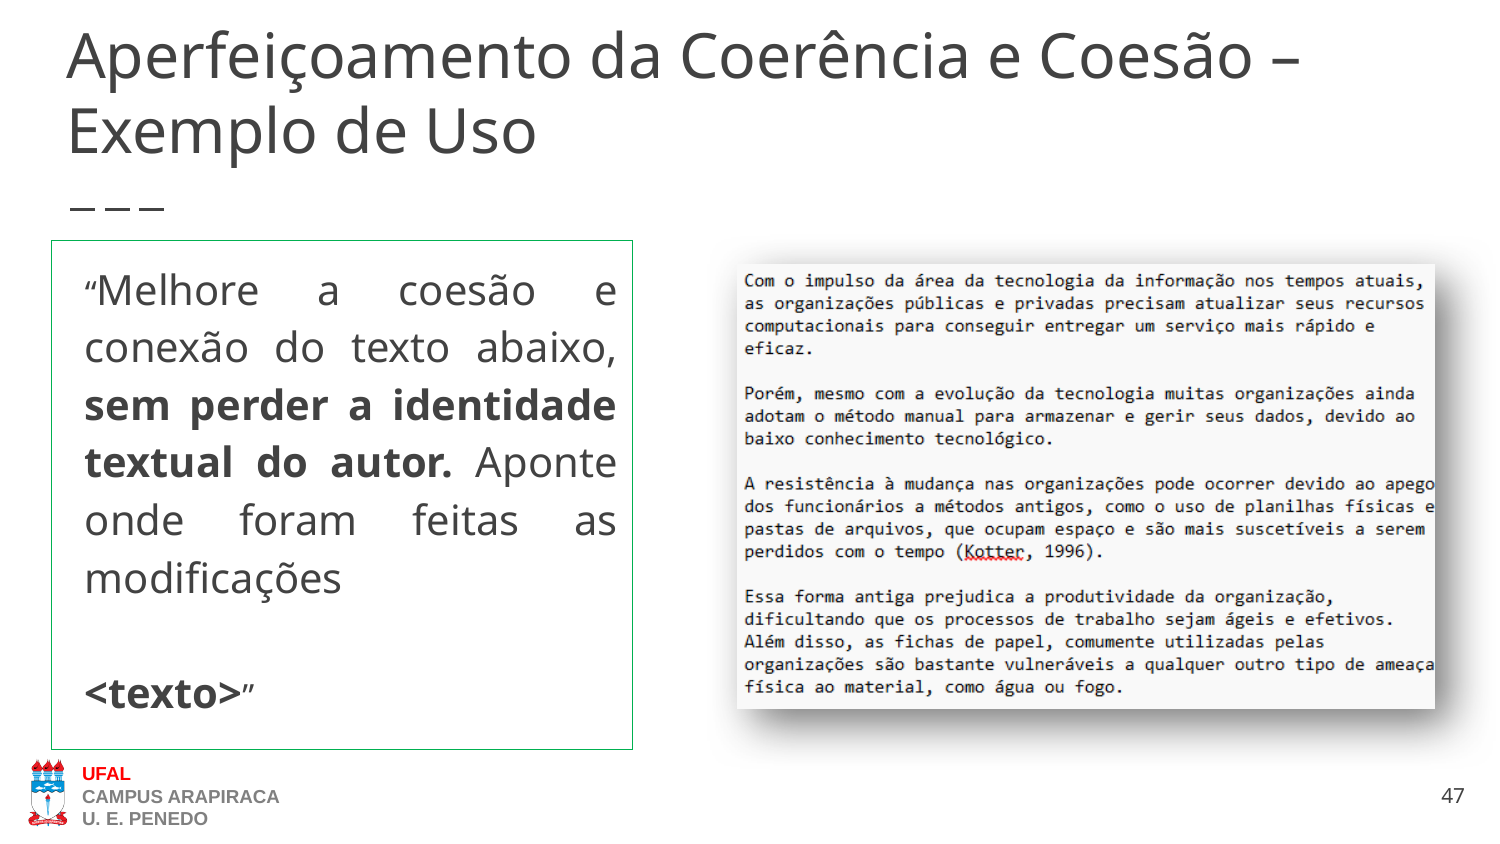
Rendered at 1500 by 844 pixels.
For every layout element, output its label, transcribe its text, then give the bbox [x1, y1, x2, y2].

slide_number 47 [1389, 764, 1480, 830]
title Aperfeiçoamento da Coerência e Coesão – Exemplo de Uso [51, 61, 1449, 182]
text_box “Melhore a coesão e conexão do texto abaixo, sem perder a identidade textual do autor. Aponte onde foram feitas as modificações <texto>” [51, 240, 633, 750]
picture [16, 756, 80, 829]
picture [736, 264, 1436, 709]
